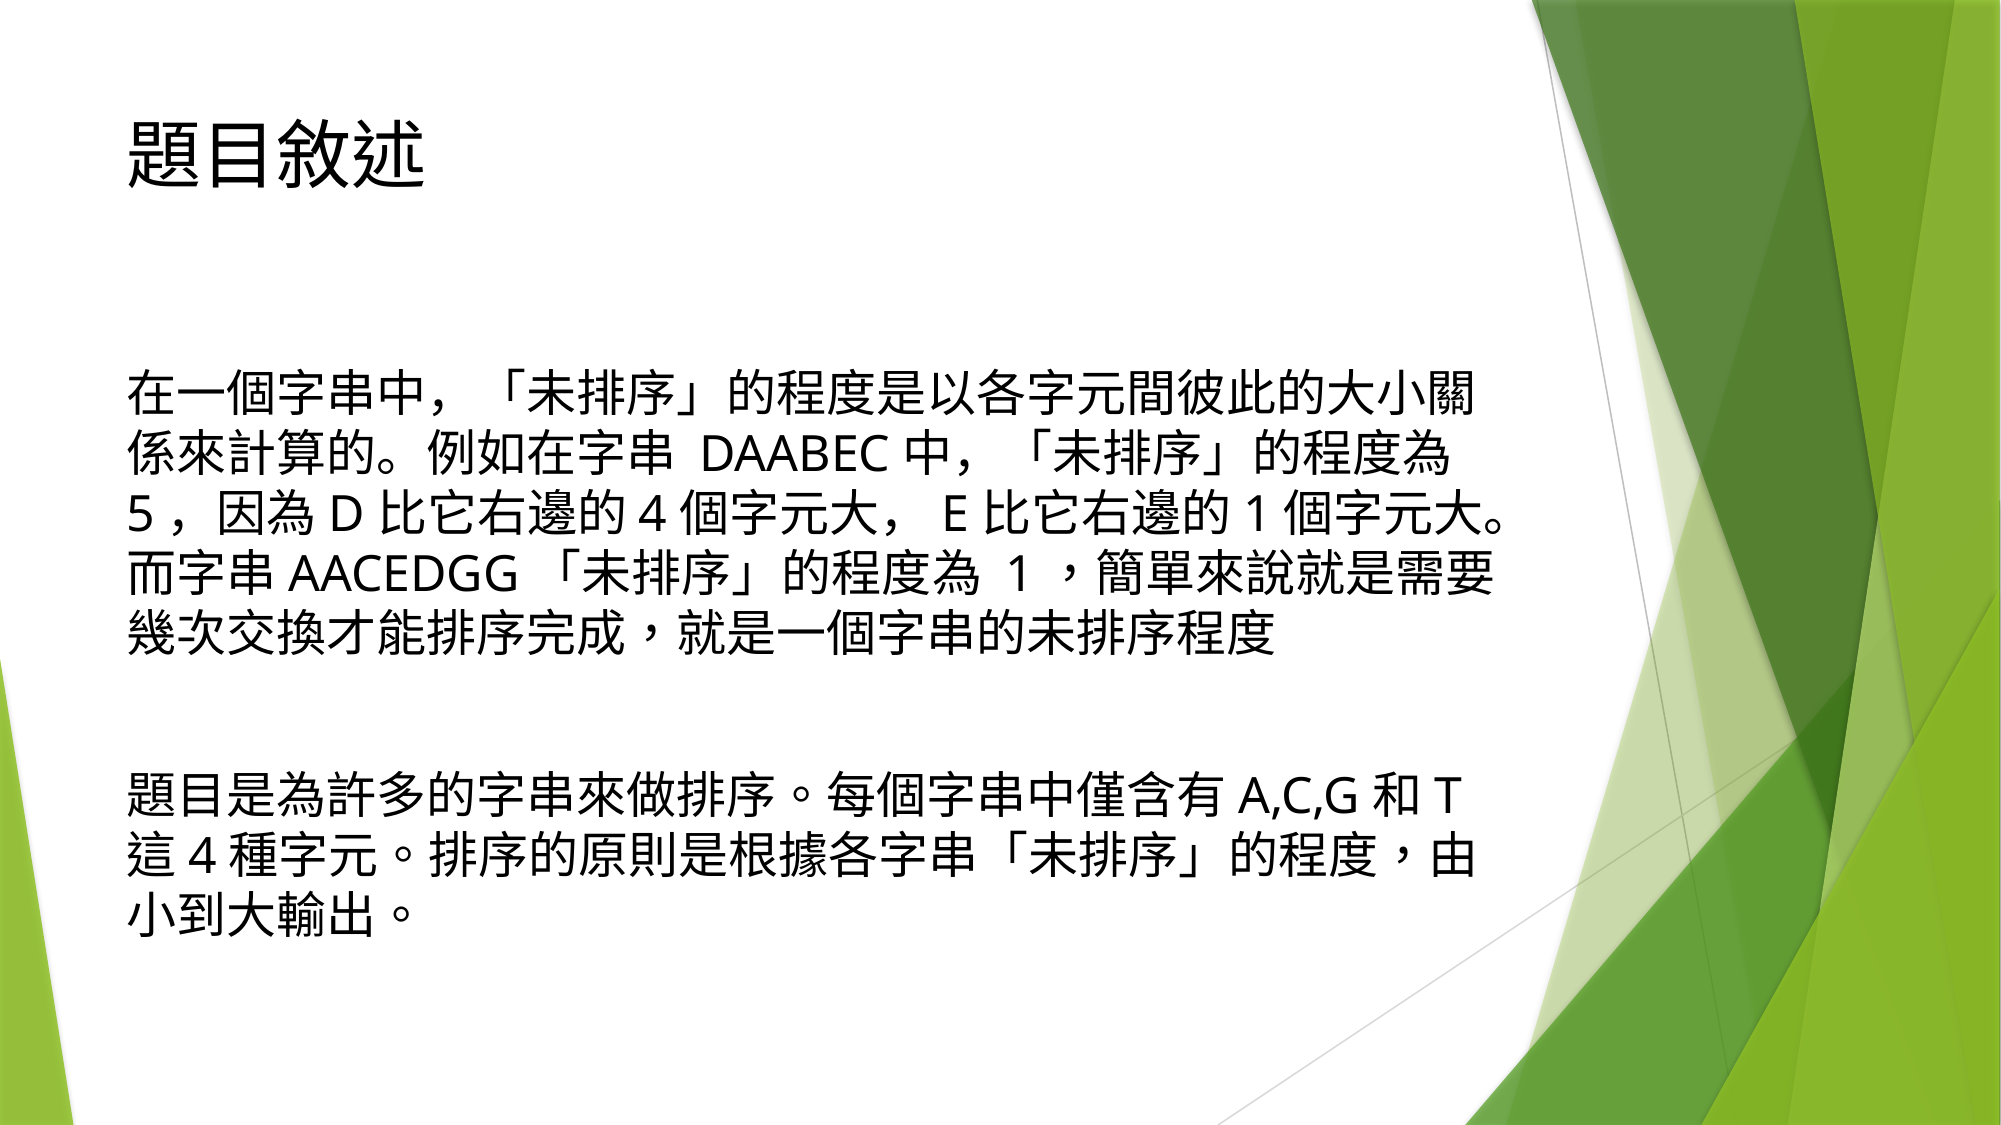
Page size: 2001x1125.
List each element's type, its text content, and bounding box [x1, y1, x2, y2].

list 在一個字串中，「未排序」的程度是以各字元間彼此的大小關係來計算的。例如在字串 DAABEC中，「未排序」的程度為 5，因為D比它右邊的4個字元大，E比它右邊的1個字元大。而字串AACEDGG「未排序」的程度為 1，簡單來說就是需要幾次交換才能排序完成，就是一個字串的未排序程度 題目是為許多的字串來做排序。每個字串中僅含有A,C,G和T這4種字元。排序的原則是根據各字串「未排序」的程度，由小到大輸出。 [111, 354, 1522, 992]
title 題目敘述 [111, 99, 1522, 317]
